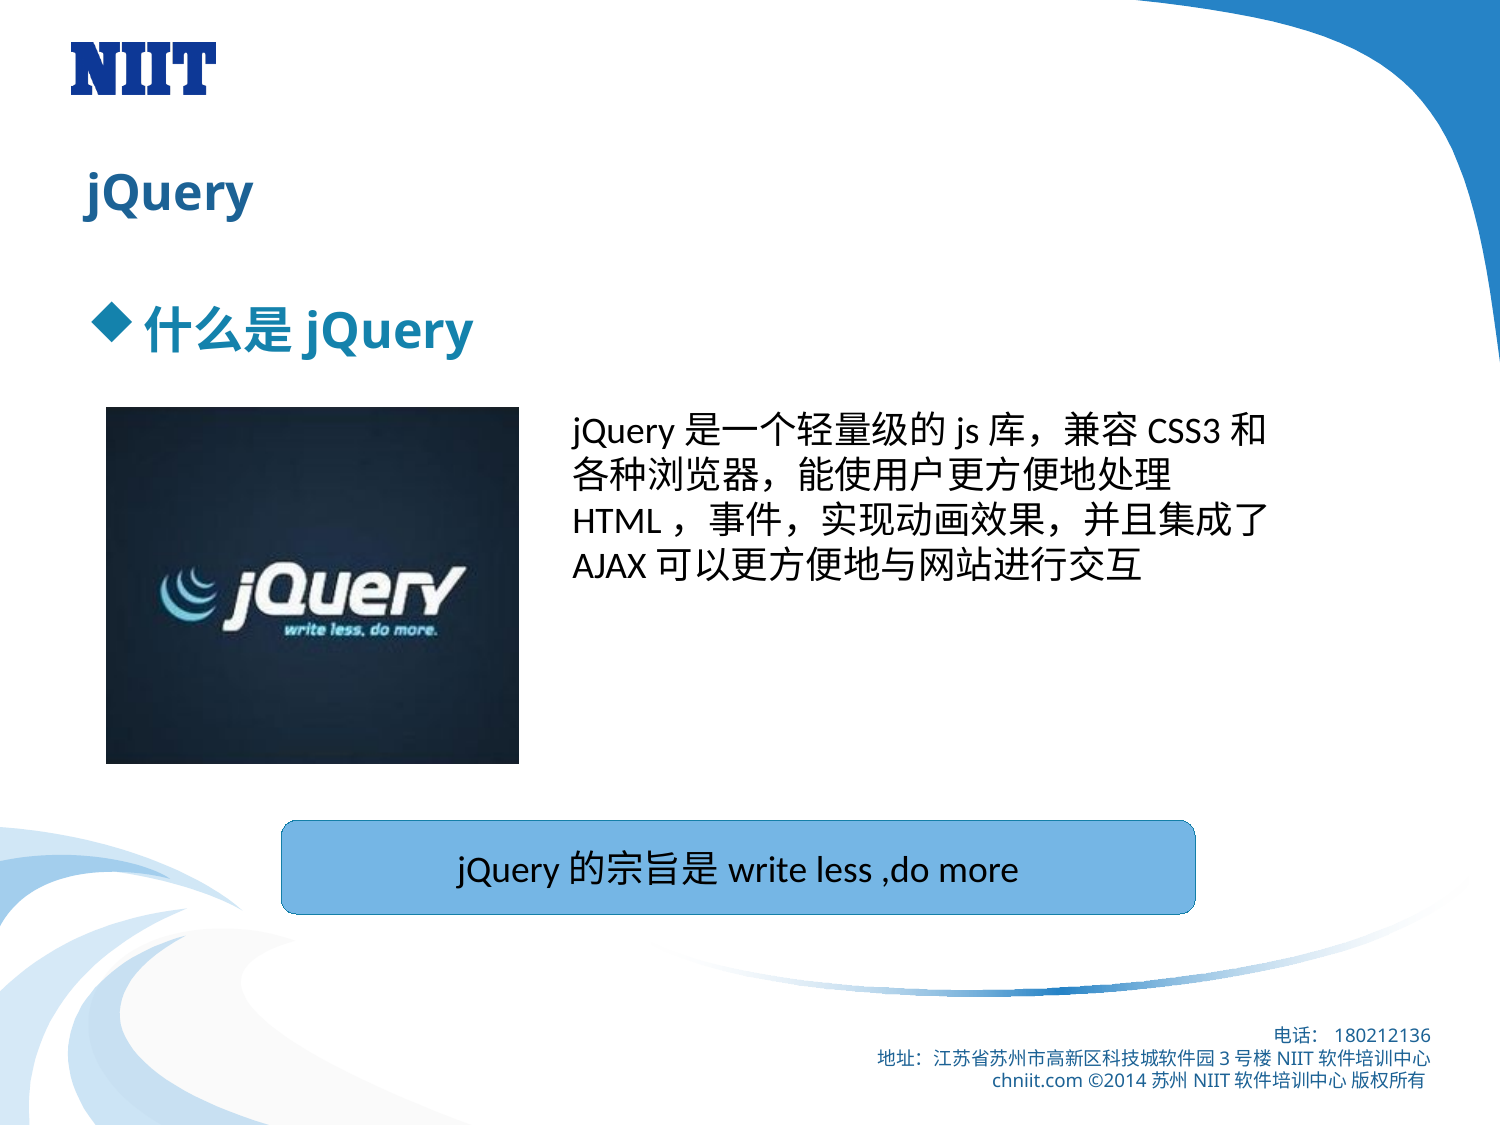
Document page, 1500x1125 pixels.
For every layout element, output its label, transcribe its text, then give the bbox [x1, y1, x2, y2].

title jQuery [71, 131, 1422, 250]
picture [105, 407, 519, 764]
text_box jQuery是一个轻量级的js库，兼容CSS3和各种浏览器，能使用户更方便地处理HTML，事件，实现动画效果，并且集成了AJAX可以更方便地与网站进行交互 [557, 398, 1308, 639]
list 什么是jQuery [72, 291, 1425, 983]
picture [71, 42, 216, 95]
text_box jQuery的宗旨是write less ,do more [277, 817, 1199, 918]
